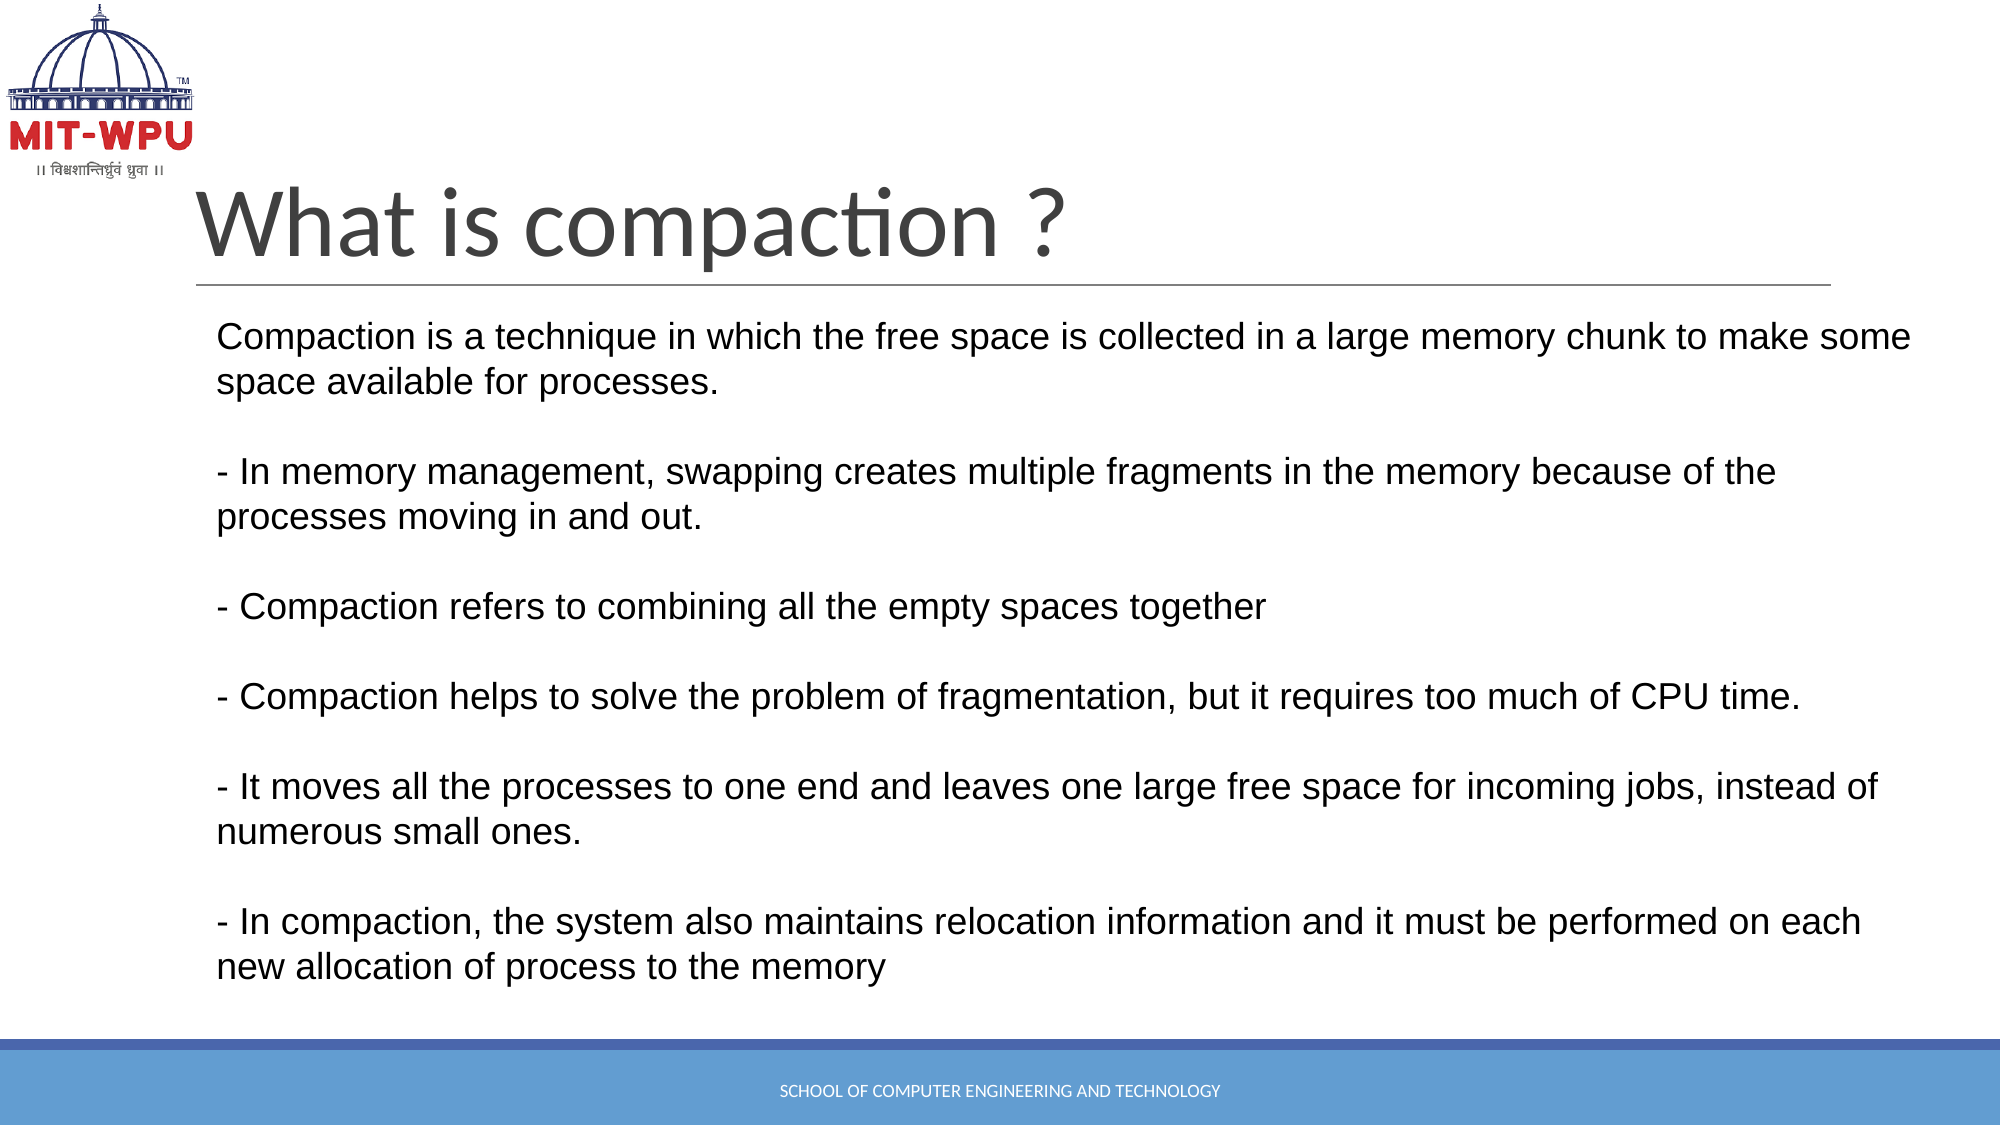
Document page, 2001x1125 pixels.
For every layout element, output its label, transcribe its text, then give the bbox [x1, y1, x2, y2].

title What is compaction ? [179, 47, 1830, 285]
text_box SCHOOL OF COMPUTER ENGINEERING AND TECHNOLOGY [604, 1059, 1396, 1120]
text_box Compaction is a technique in which the free space is collected in a large memory chunk to make some space available for processes. - In memory management, swapping creates multiple fragments in the memory because of the processes moving in and out. - Compaction refers to combining all the empty spaces together - Compaction helps to solve the problem of fragmentation, but it requires too much of CPU time. - It moves all the processes to one end and leaves one large free space for incoming jobs, instead of numerous small ones. - In compaction, the system also maintains relocation information and it must be performed on each new allocation of process to the memory [201, 304, 1932, 995]
picture [6, 4, 216, 180]
